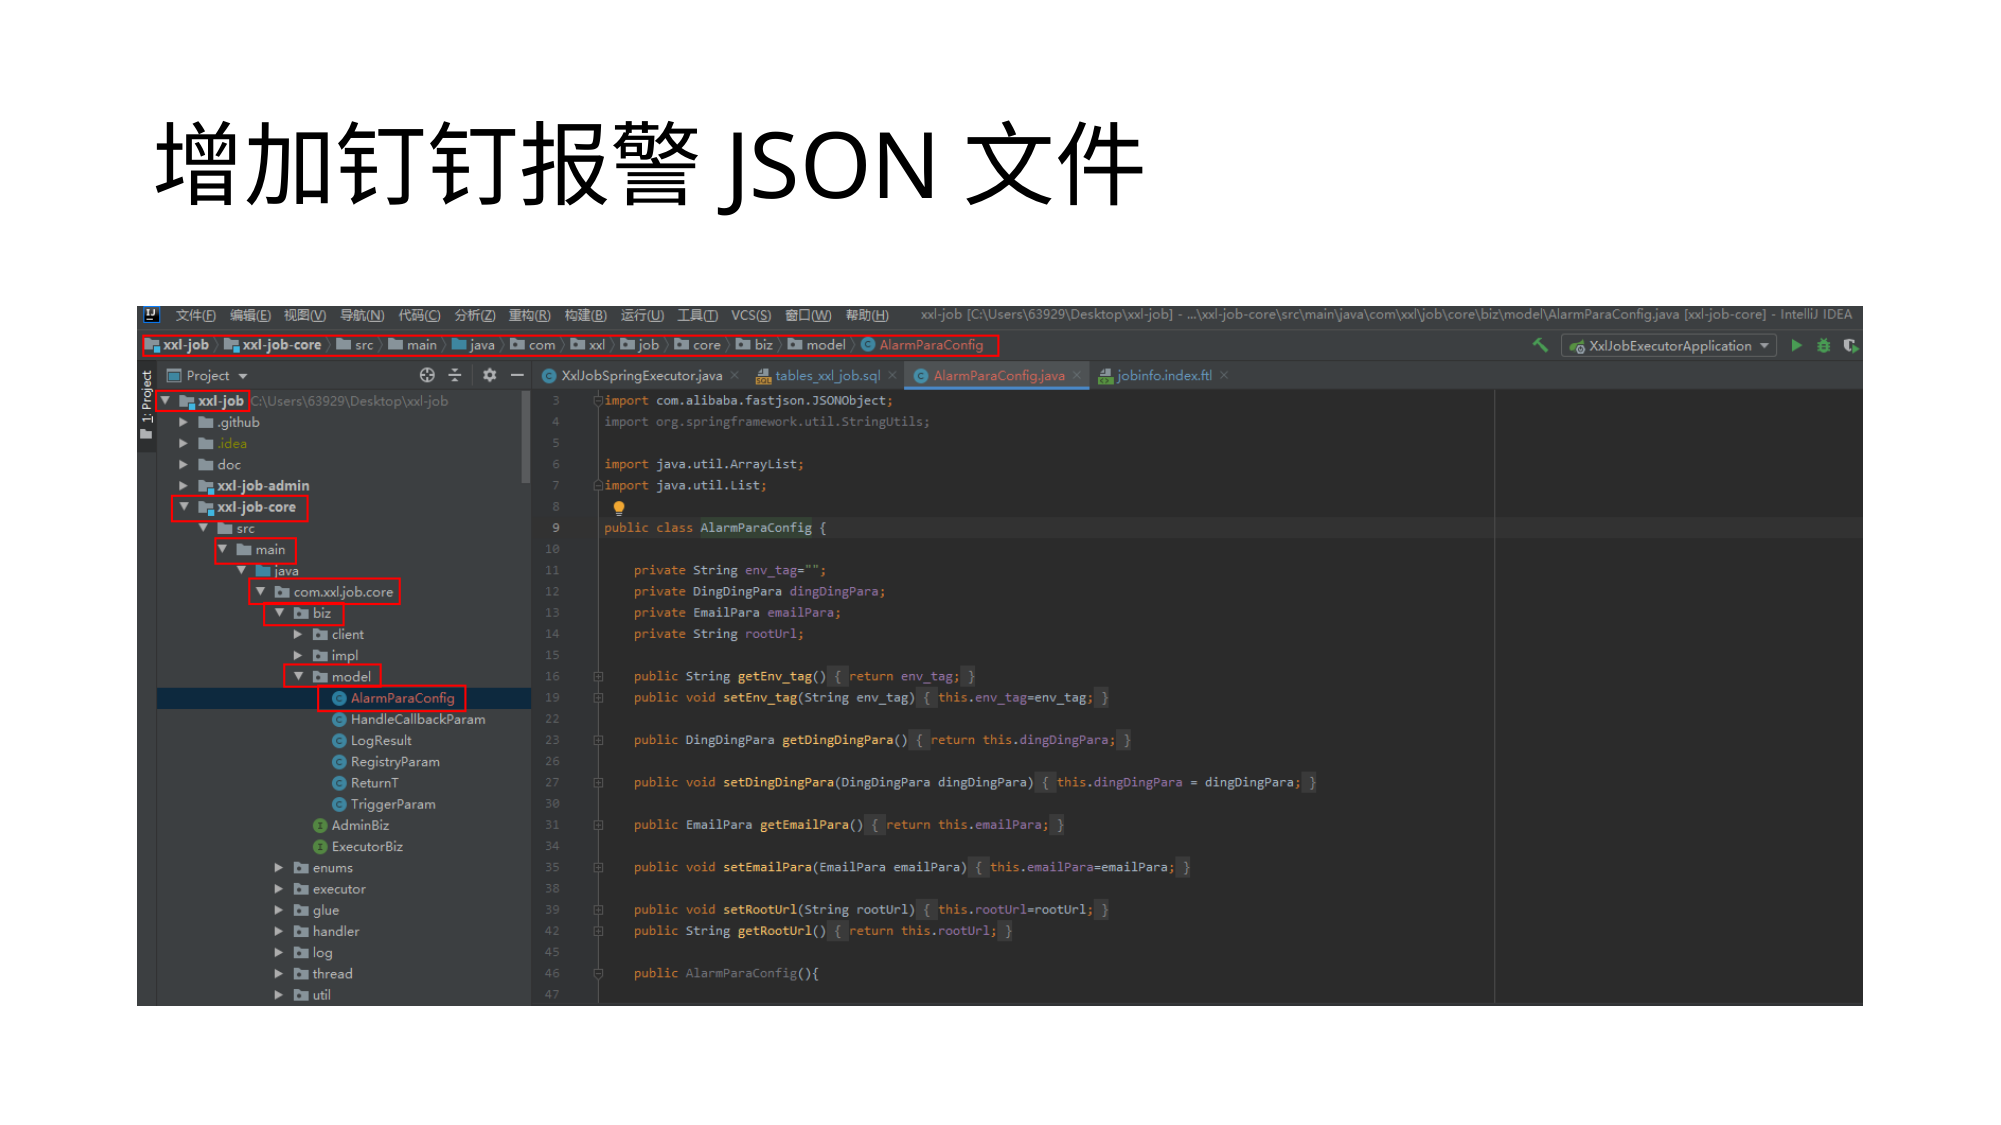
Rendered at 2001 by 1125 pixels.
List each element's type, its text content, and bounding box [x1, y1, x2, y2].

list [137, 306, 1863, 1006]
title 增加钉钉报警JSON文件 [137, 59, 1863, 278]
